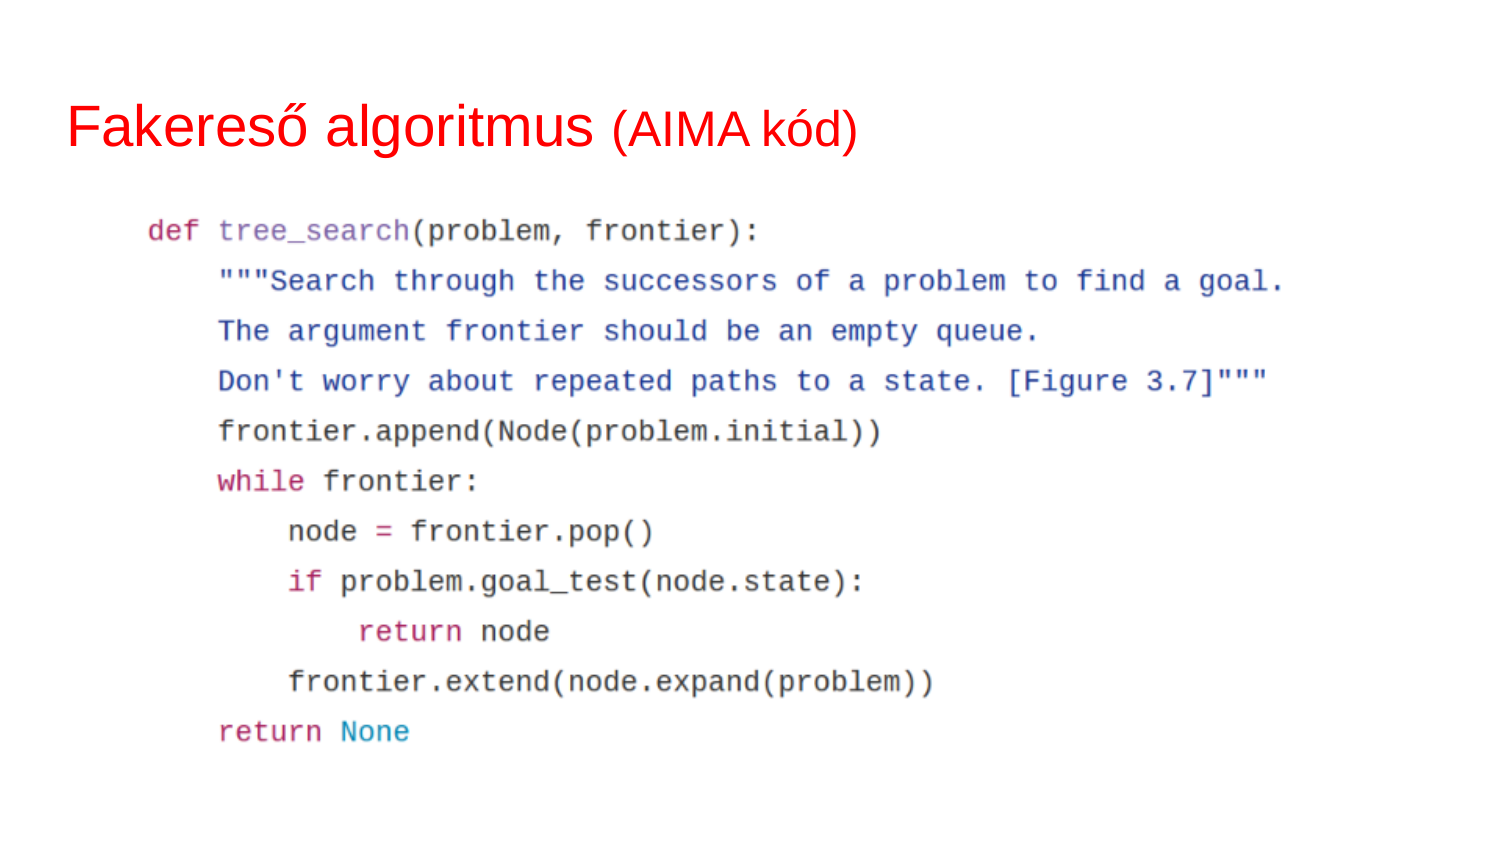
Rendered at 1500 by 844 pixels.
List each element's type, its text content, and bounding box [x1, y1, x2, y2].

title Fakereső algoritmus (AIMA kód) [51, 72, 1449, 167]
picture [138, 207, 1290, 759]
